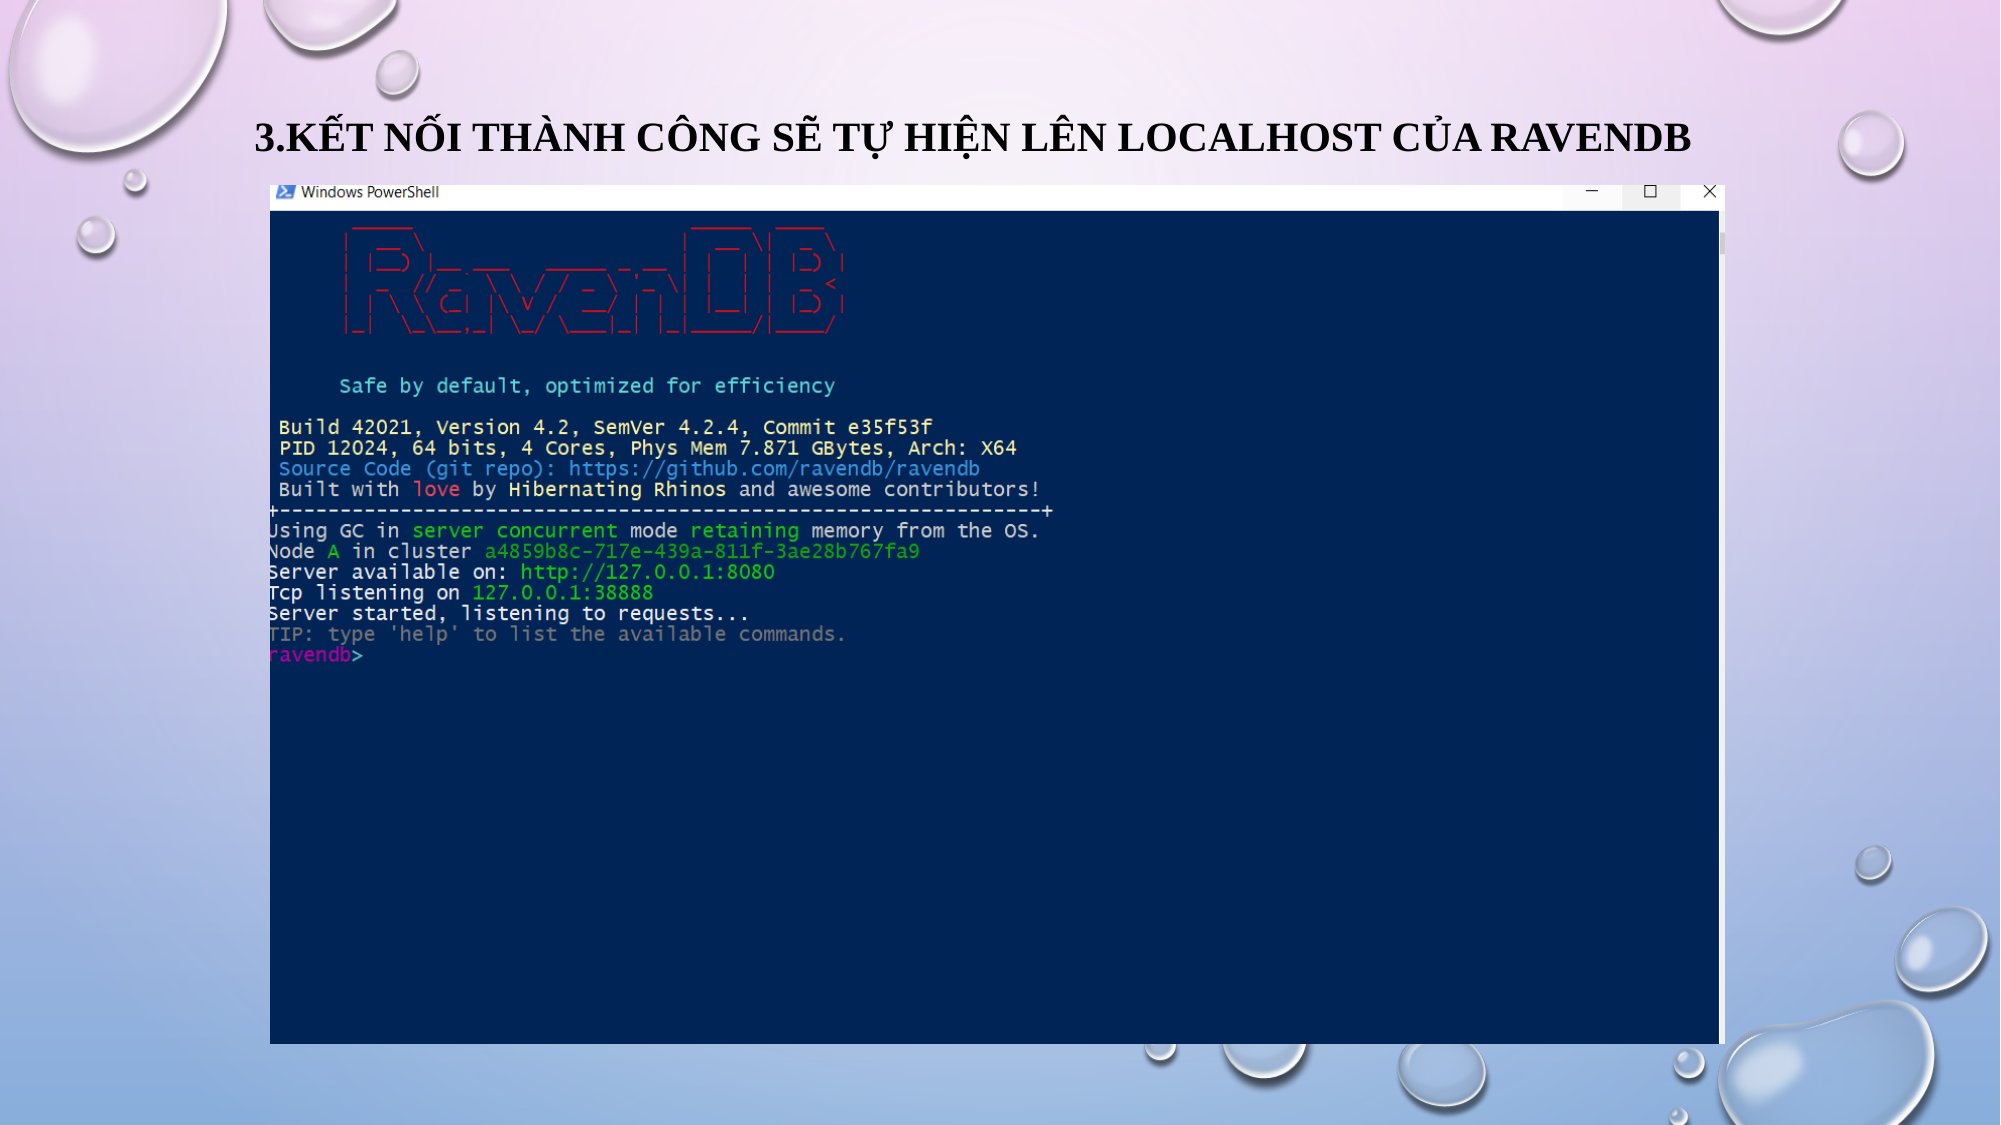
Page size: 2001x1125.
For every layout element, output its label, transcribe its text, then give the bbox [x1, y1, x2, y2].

picture [0, 0, 2000, 1125]
list 3.Kết nối thành công sẽ tự hiện lên localhost của ravendb [162, 91, 1784, 186]
